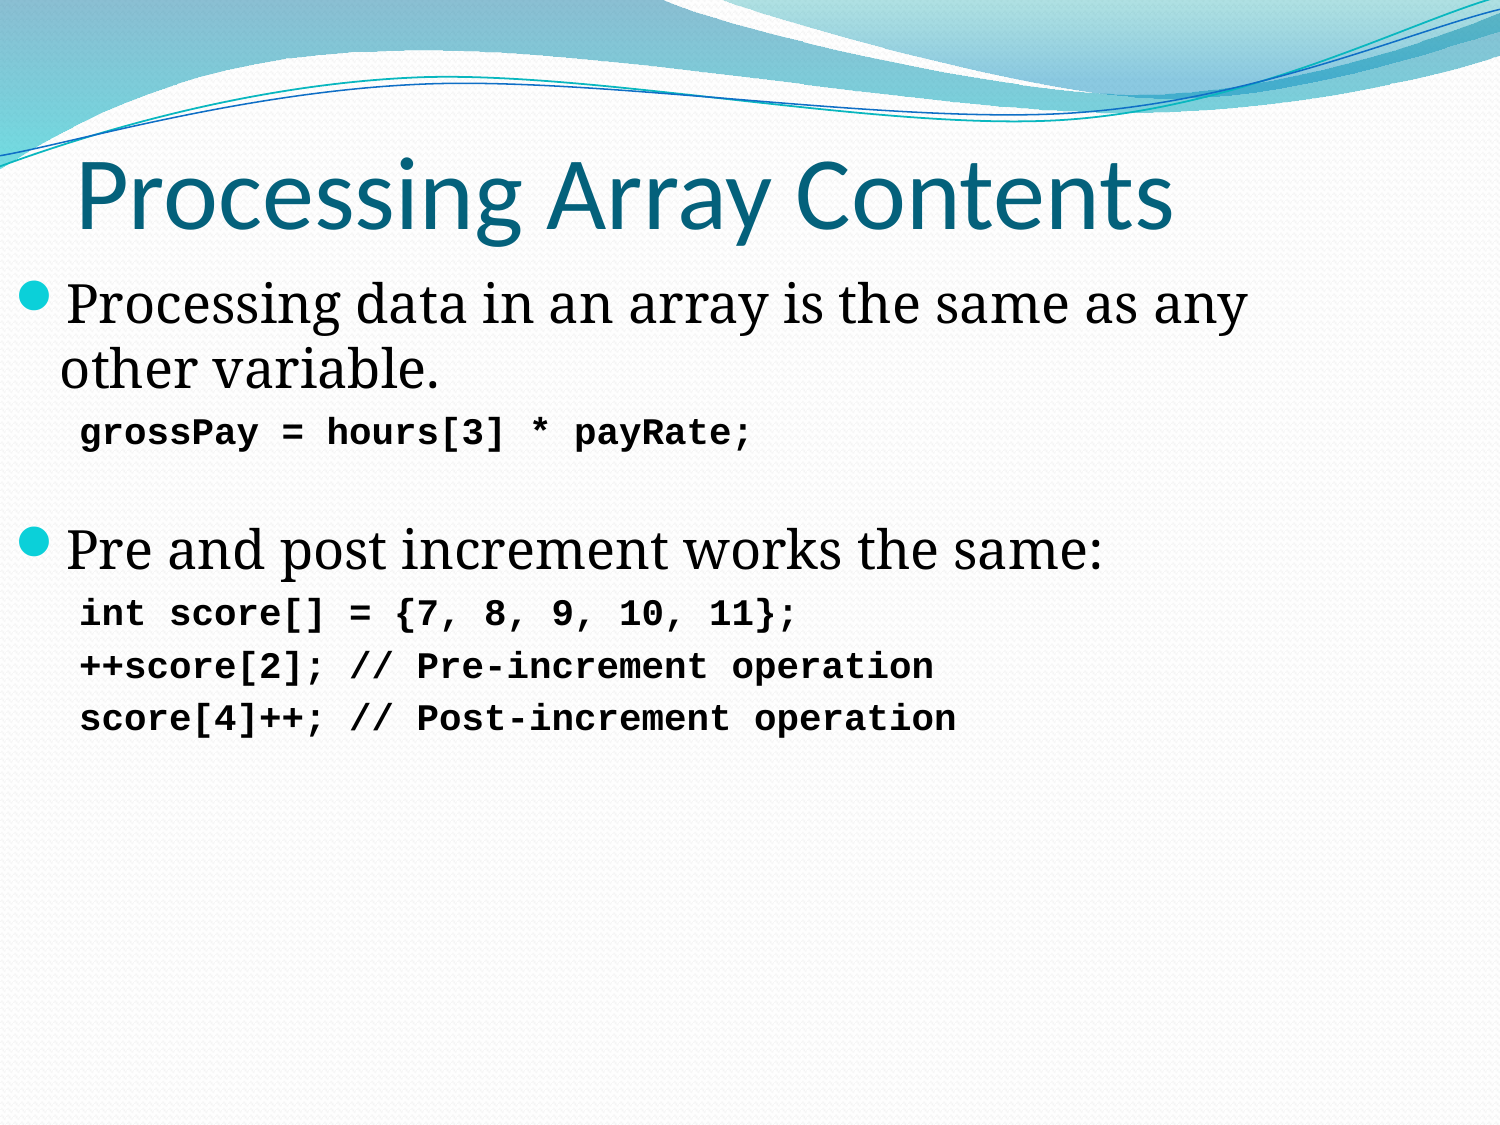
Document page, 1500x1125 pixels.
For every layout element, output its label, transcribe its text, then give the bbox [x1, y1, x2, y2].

title Processing Array Contents [75, 62, 1425, 250]
list Processing data in an array is the same as any other variable. grossPay = hours[3] * payRate; Pre and post increment works the same: int score[] = {7, 8, 9, 10, 11}; ++score[2]; // Pre-increment operation score[4]++; // Post-increment operation [0, 262, 1350, 1005]
